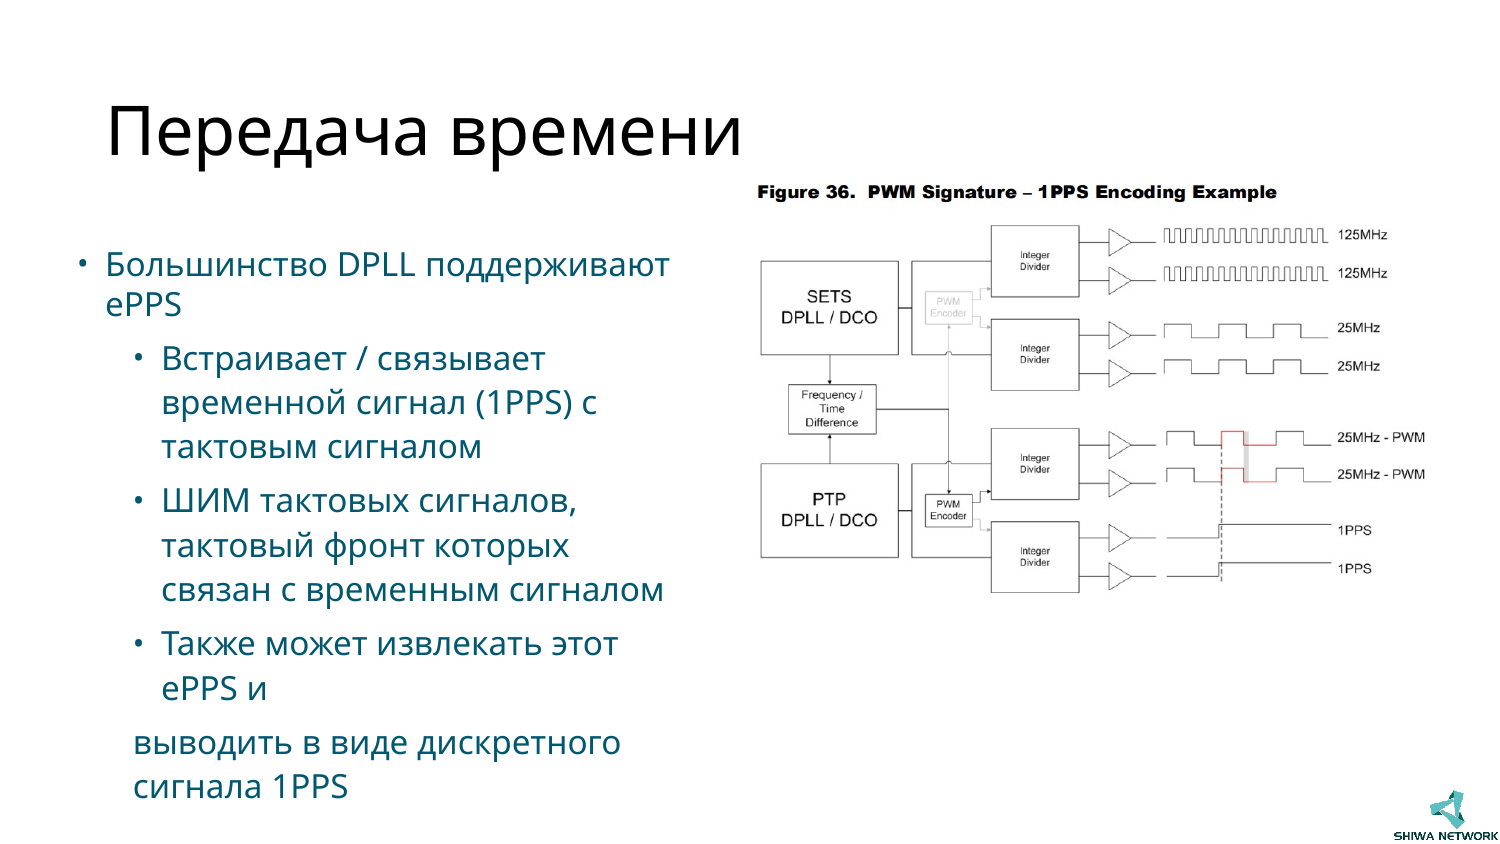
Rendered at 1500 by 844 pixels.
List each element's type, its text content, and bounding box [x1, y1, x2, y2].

title Передача времени [103, 54, 1397, 199]
picture [1394, 790, 1498, 840]
picture [757, 184, 1425, 594]
text_box Большинство DPLL поддерживают ePPS Встраивает / связывает временной сигнал (1PPS) с тактовым сигналом ШИМ тактовых сигналов, тактовый фронт которых связан с временным сигналом Также может извлекать этот ePPS и выводить в виде дискретного сигнала 1PPS [74, 230, 688, 806]
